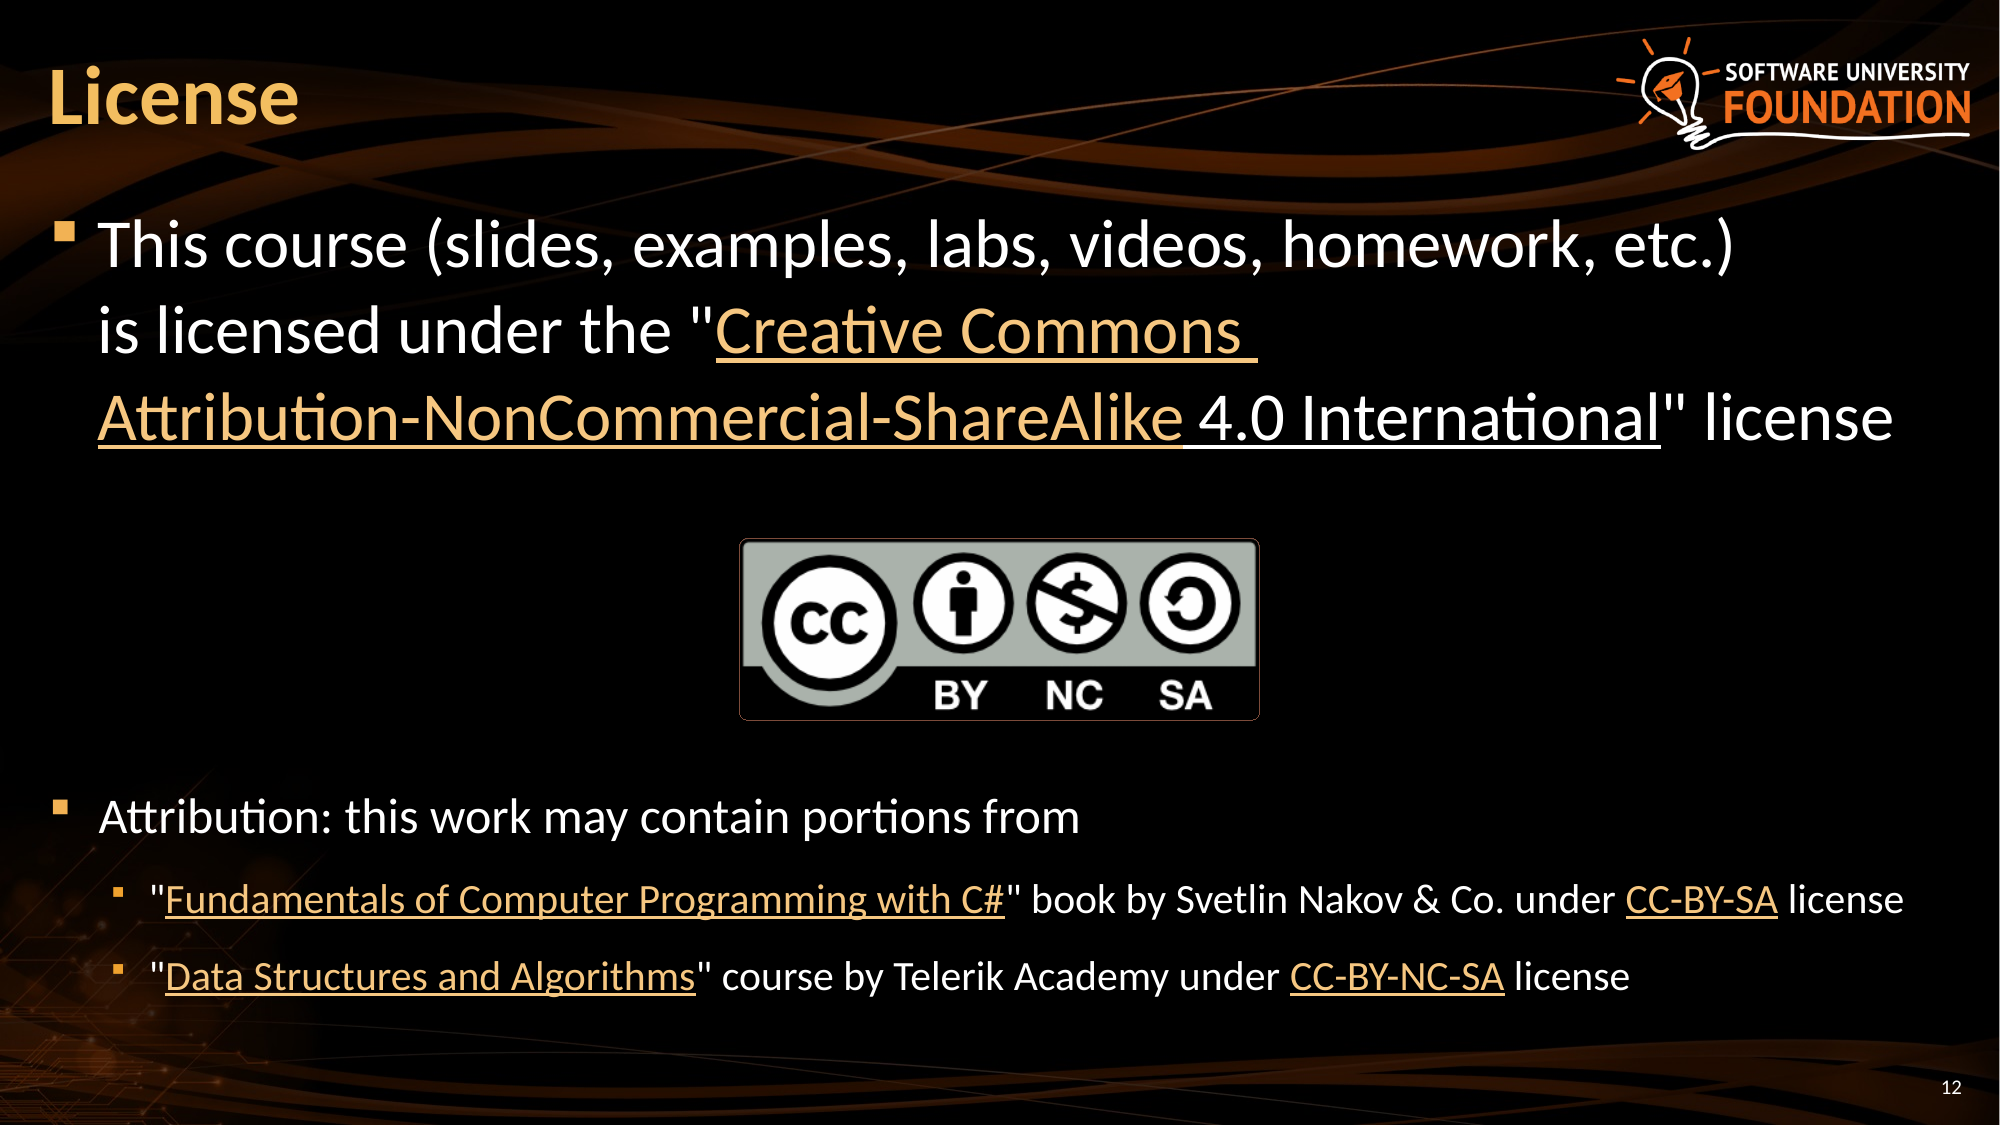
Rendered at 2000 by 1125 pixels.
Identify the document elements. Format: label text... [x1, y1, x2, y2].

picture [0, 0, 2000, 1125]
title License [30, 6, 1602, 189]
list This course (slides, examples, labs, videos, homework, etc.) is licensed under the "Creative Commons Attribution-NonCommercial-ShareAlike 4.0 International" license [31, 188, 1968, 484]
list Attribution: this work may contain portions from "Fundamentals of Computer Programming with C#" book by Svetlin Nakov & Co. under CC-BY-SA license "Data Structures and Algorithms" course by Telerik Academy under CC-BY-NC-SA license [30, 774, 1968, 1103]
